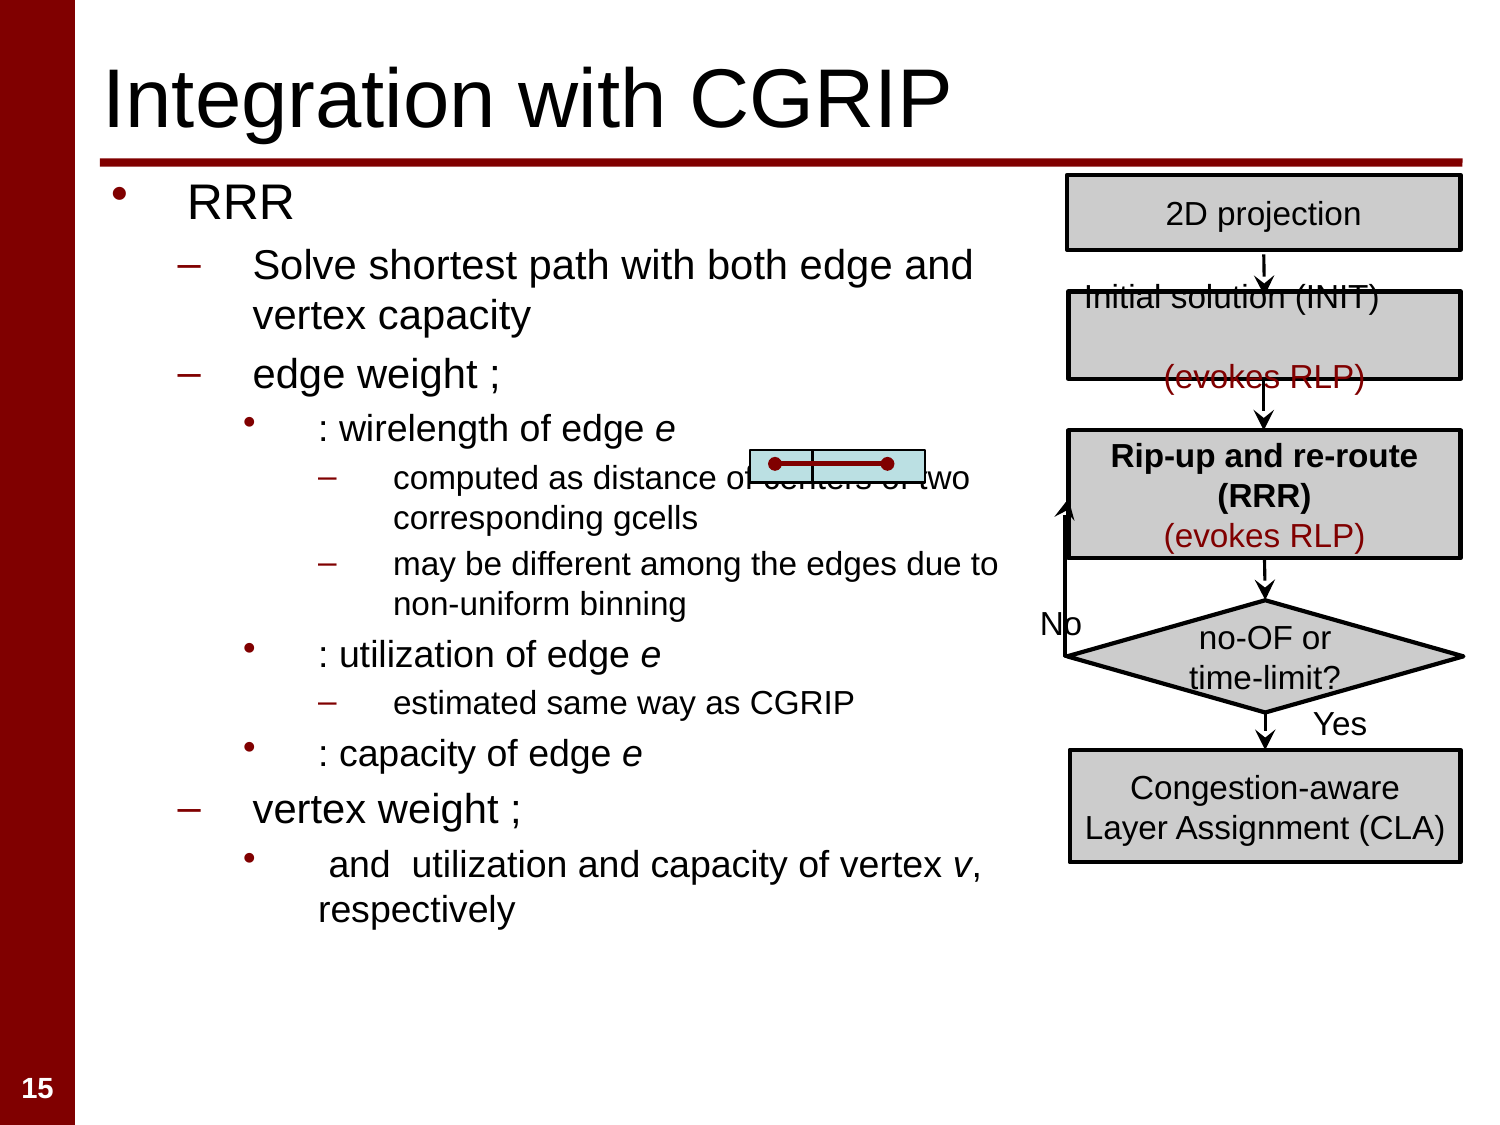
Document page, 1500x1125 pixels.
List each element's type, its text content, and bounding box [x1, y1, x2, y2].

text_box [1024, 174, 1464, 863]
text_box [749, 449, 926, 483]
title Integration with CGRIP [87, 12, 1463, 175]
